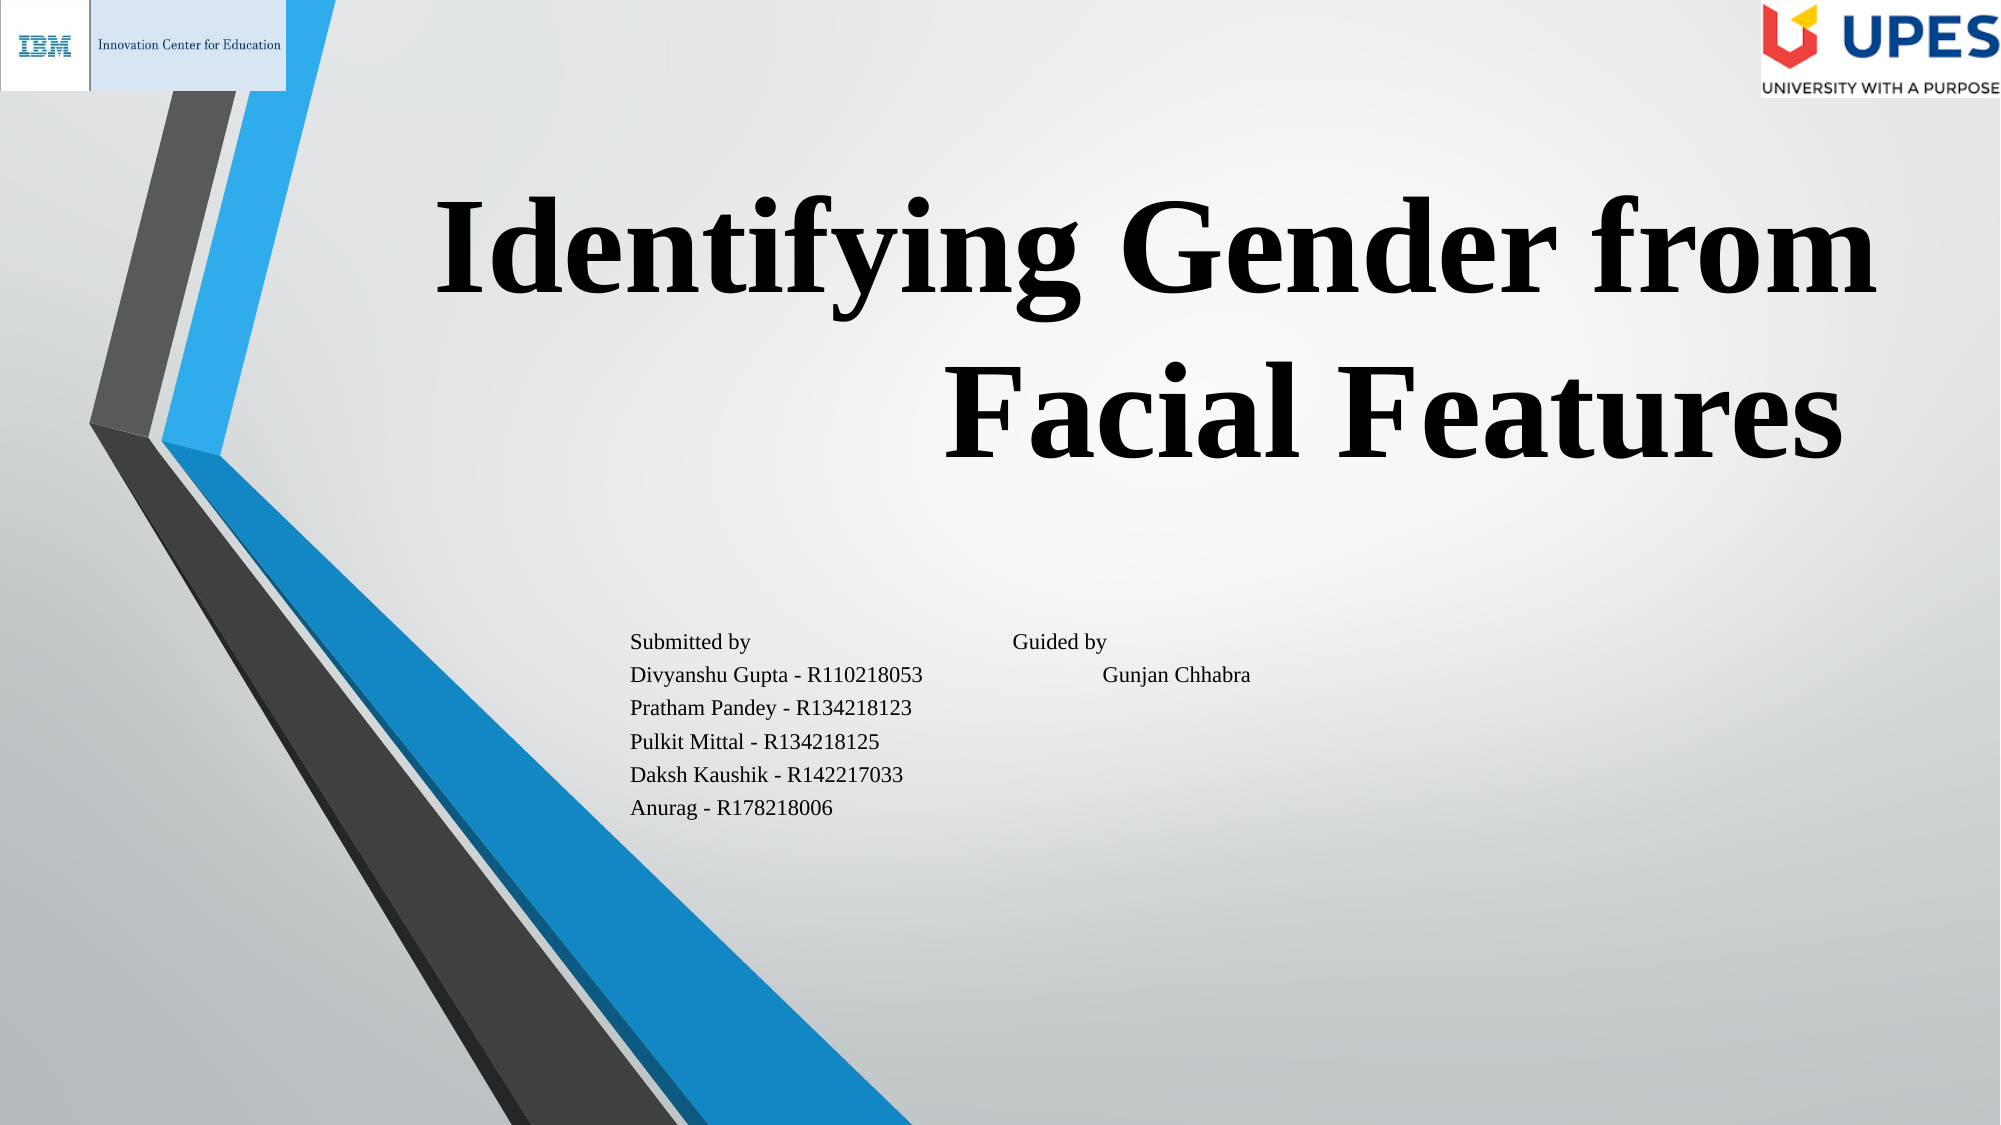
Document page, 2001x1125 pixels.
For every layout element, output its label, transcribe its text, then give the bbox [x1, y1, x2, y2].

subtitle Submitted by Guided by Divyanshu Gupta - R110218053 Gunjan Chhabra Pratham Pandey - R134218123 Pulkit Mittal - R134218125 Daksh Kaushik - R142217033 Anurag - R178218006 [615, 606, 1964, 834]
title Identifying Gender from Facial Features [304, 62, 1896, 493]
picture [1761, 0, 2000, 98]
picture [0, 0, 287, 91]
